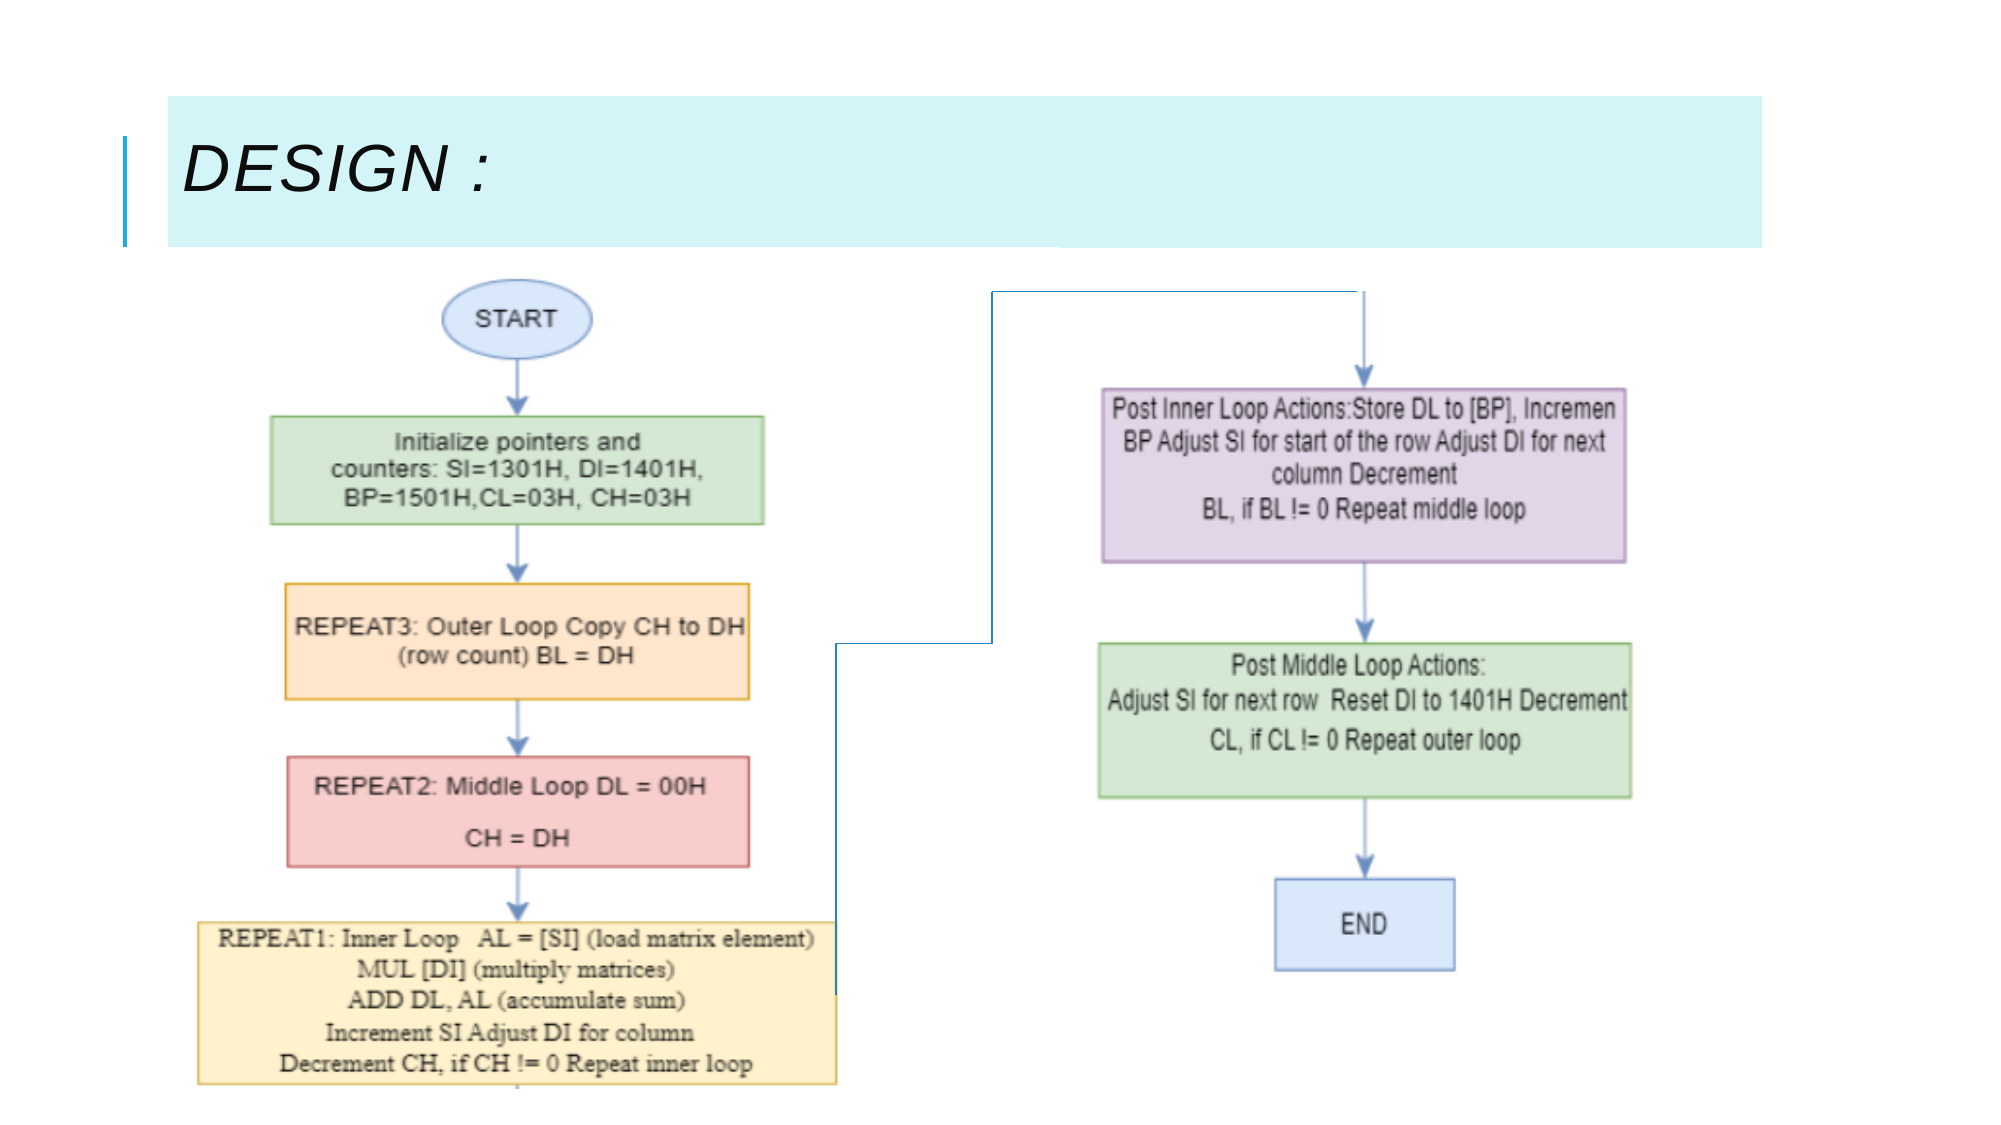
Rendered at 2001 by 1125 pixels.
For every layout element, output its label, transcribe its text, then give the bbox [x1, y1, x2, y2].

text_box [562, 565, 1266, 722]
title Design : [168, 96, 1763, 248]
picture [89, 247, 1802, 1089]
